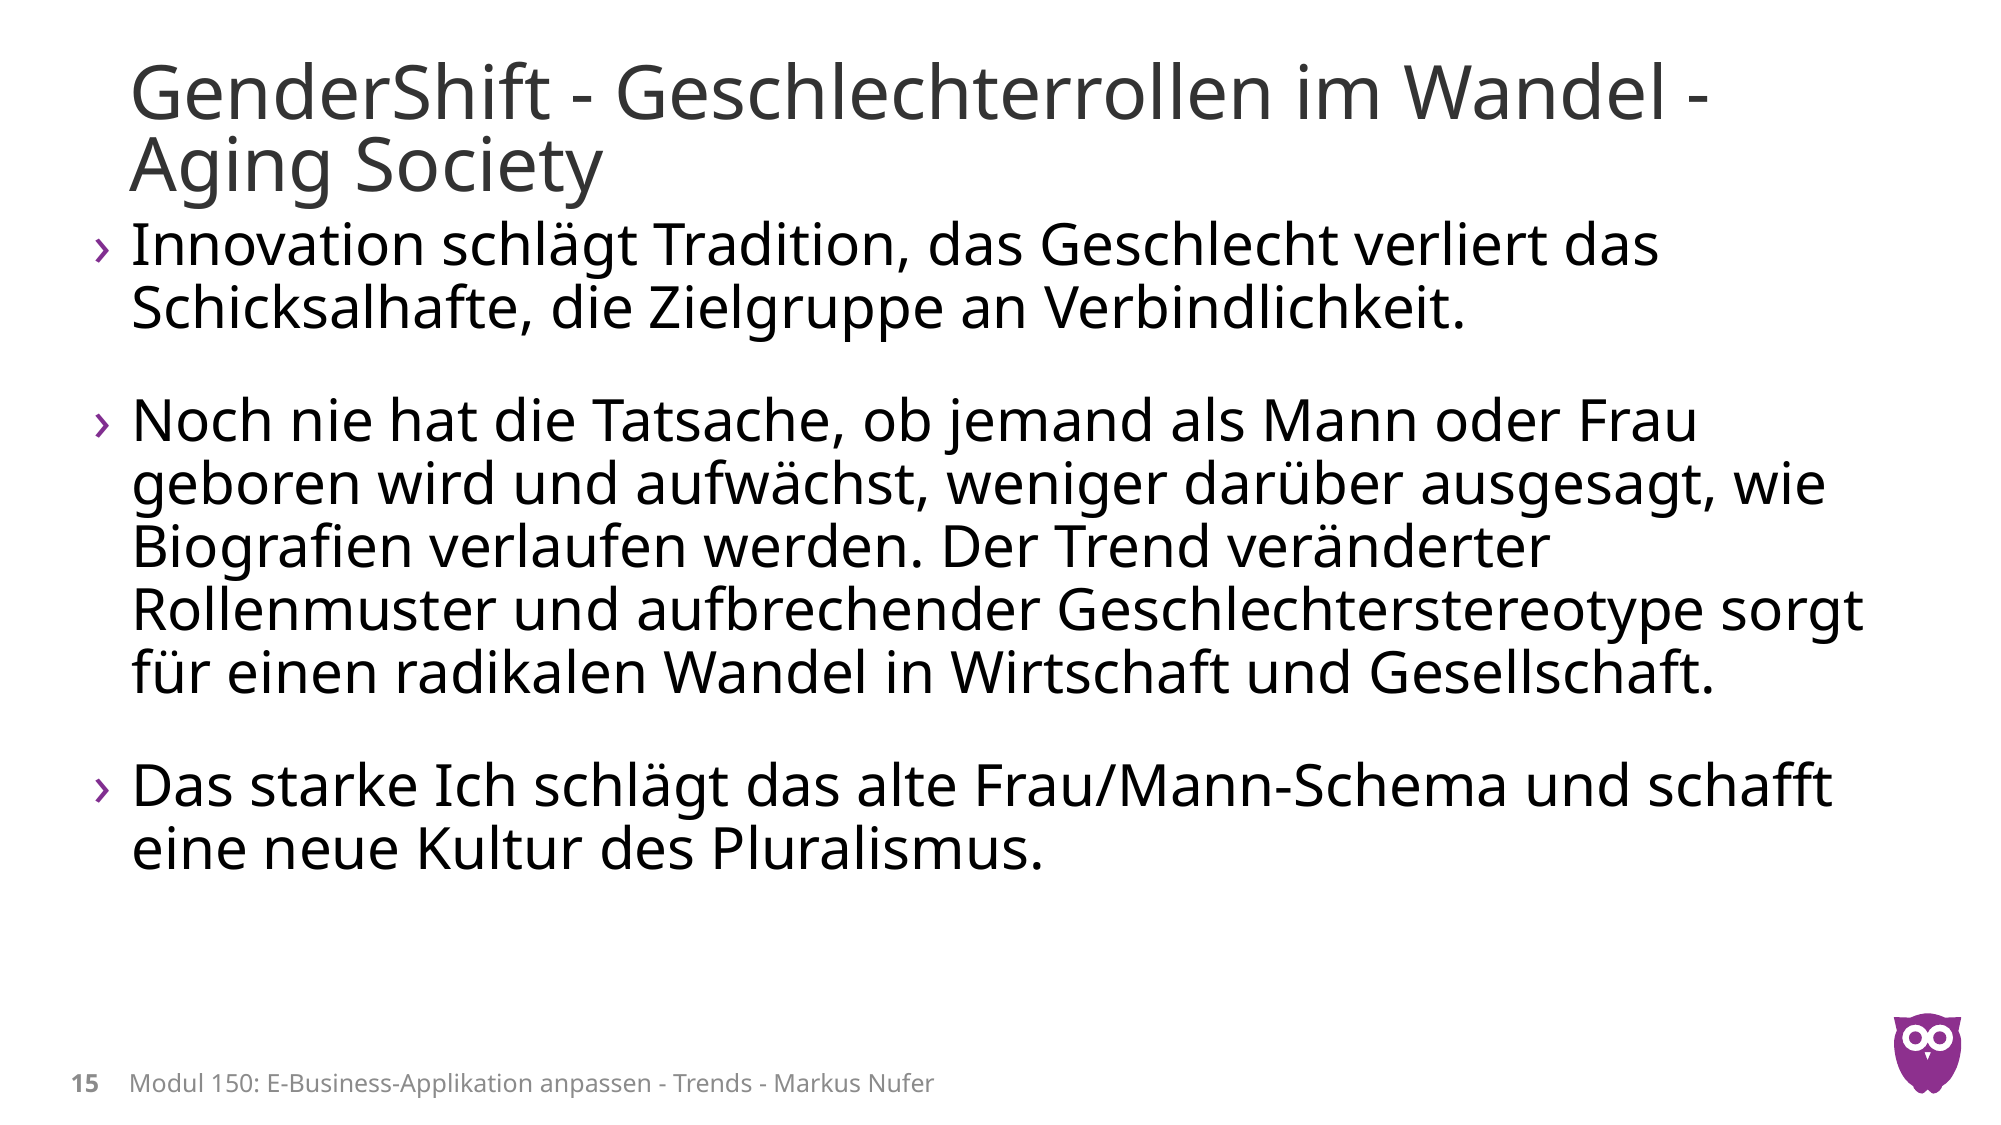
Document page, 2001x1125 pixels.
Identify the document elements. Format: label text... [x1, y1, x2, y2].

slide_number 15 [24, 1058, 115, 1125]
footer Modul 150: E-Business-Applikation anpassen - Trends - Markus Nufer [115, 1058, 1449, 1125]
list Innovation schlägt Tradition, das Geschlecht verliert das Schicksalhafte, die Zielgruppe an Verbindlichkeit. Noch nie hat die Tatsache, ob jemand als Mann oder Frau geboren wird und aufwächst, weniger darüber ausgesagt, wie Biografien verlaufen werden. Der Trend veränderter Rollenmuster und aufbrechender Geschlechterstereotype sorgt für einen radikalen Wandel in Wirtschaft und Gesellschaft. Das starke Ich schlägt das alte Frau/Mann-Schema und schafft eine neue Kultur des Pluralismus. [78, 208, 1886, 1035]
title GenderShift - Geschlechterrollen im Wandel - Aging Society [114, 54, 1886, 138]
